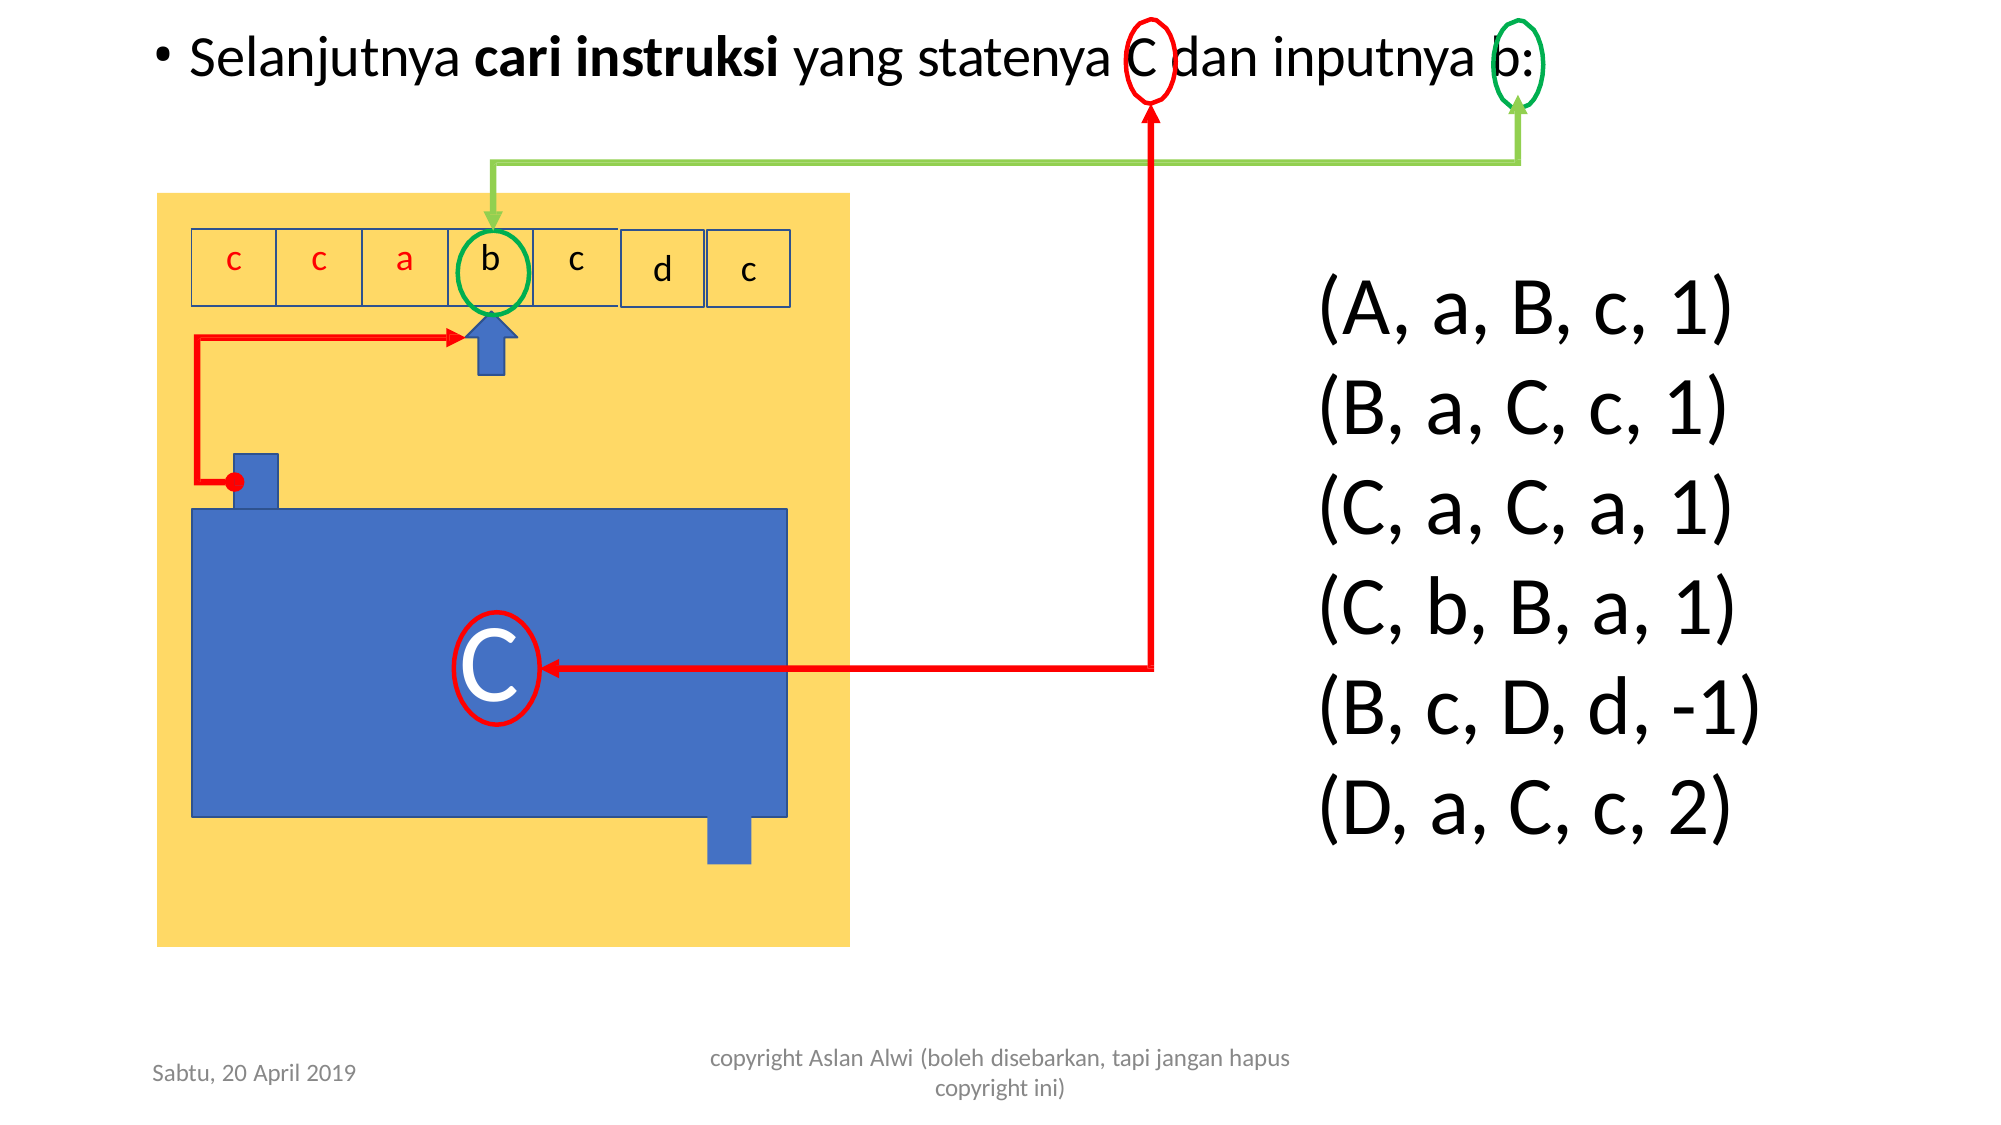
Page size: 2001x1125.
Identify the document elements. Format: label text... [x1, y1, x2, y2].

footer copyright Aslan Alwi (boleh disebarkan, tapi jangan hapus copyright ini) [706, 1045, 1294, 1125]
text_box Selanjutnya cari instruksi yang statenya C dan inputnya b: [150, 15, 1553, 88]
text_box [193, 94, 1529, 728]
text_box [1125, 19, 1176, 93]
text_box (A, a, B, c, 1) (B, a, C, c, 1) (C, a, C, a, 1) (C, b, B, a, 1) (B, c, D, d, -1) (D, a, C, c, 2) [1314, 248, 1769, 852]
text_box [157, 192, 850, 941]
text_box [157, 941, 850, 947]
text_box [1493, 20, 1544, 101]
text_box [191, 734, 789, 819]
text_box [707, 826, 752, 865]
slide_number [150, 1060, 360, 1125]
